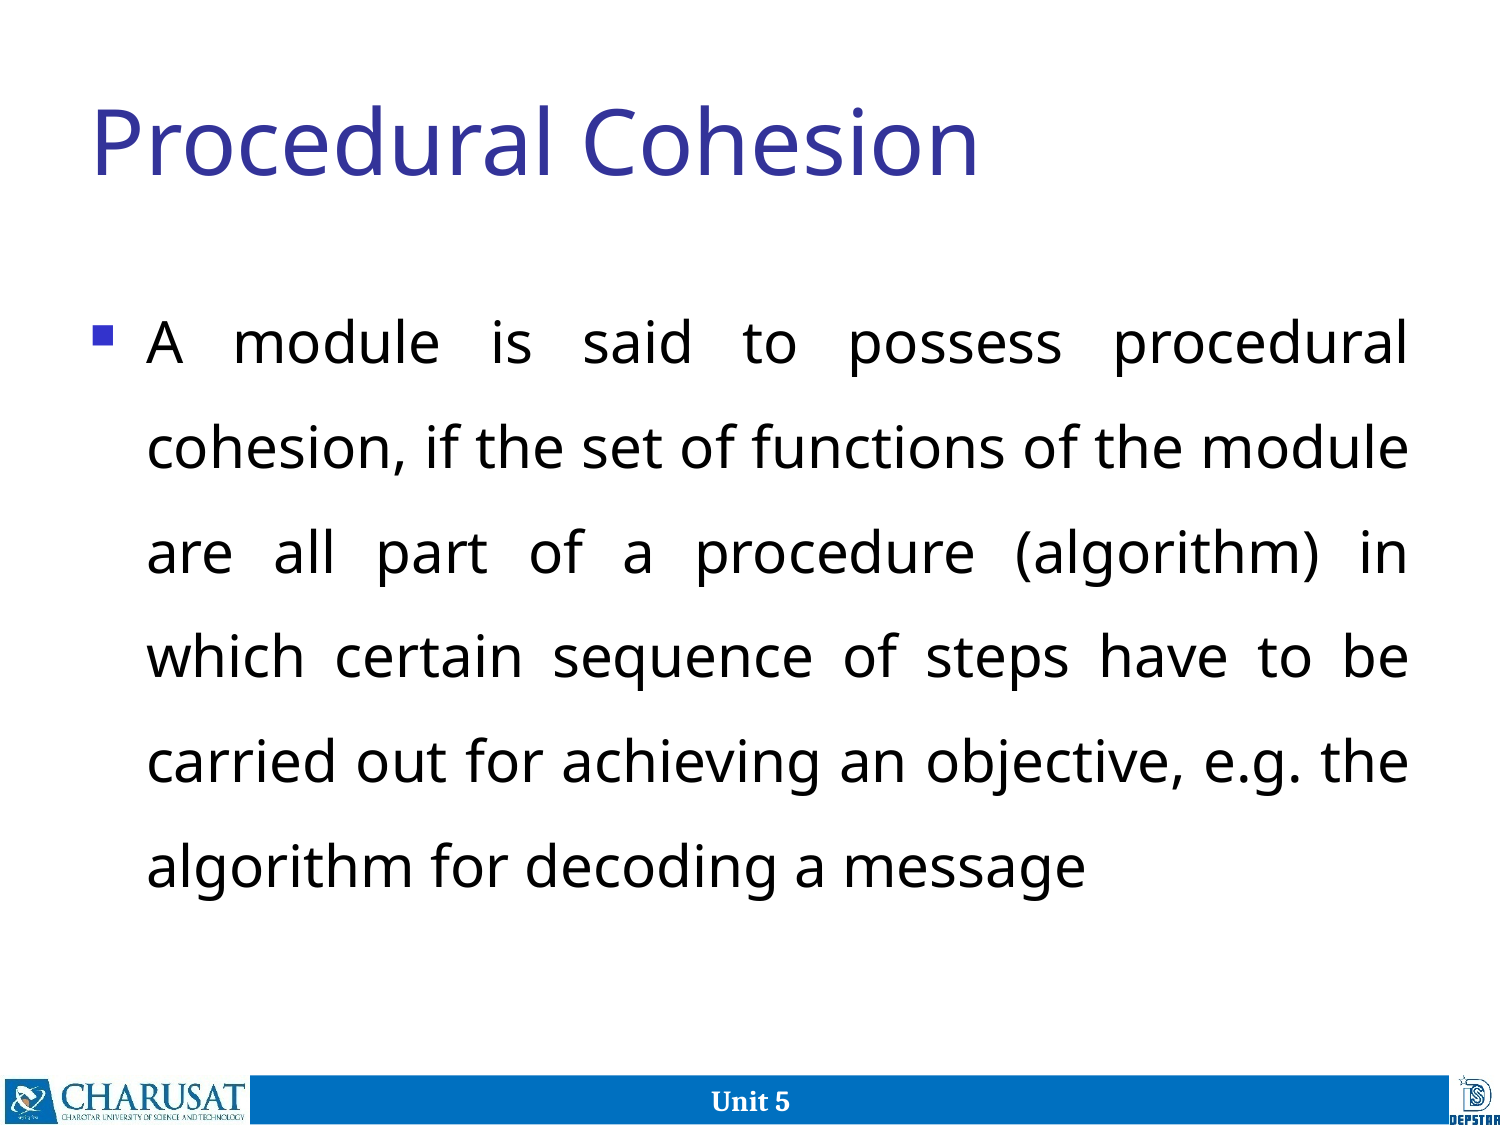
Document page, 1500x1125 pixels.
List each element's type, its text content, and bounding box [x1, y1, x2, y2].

text_box Unit 5 [251, 1075, 1447, 1125]
picture [1449, 1074, 1500, 1125]
title Procedural Cohesion [75, 45, 1425, 233]
list A module is said to possess procedural cohesion, if the set of functions of the module are all part of a procedure (algorithm) in which certain sequence of steps have to be carried out for achieving an objective, e.g. the algorithm for decoding a message [75, 262, 1425, 1005]
picture [0, 1075, 250, 1125]
